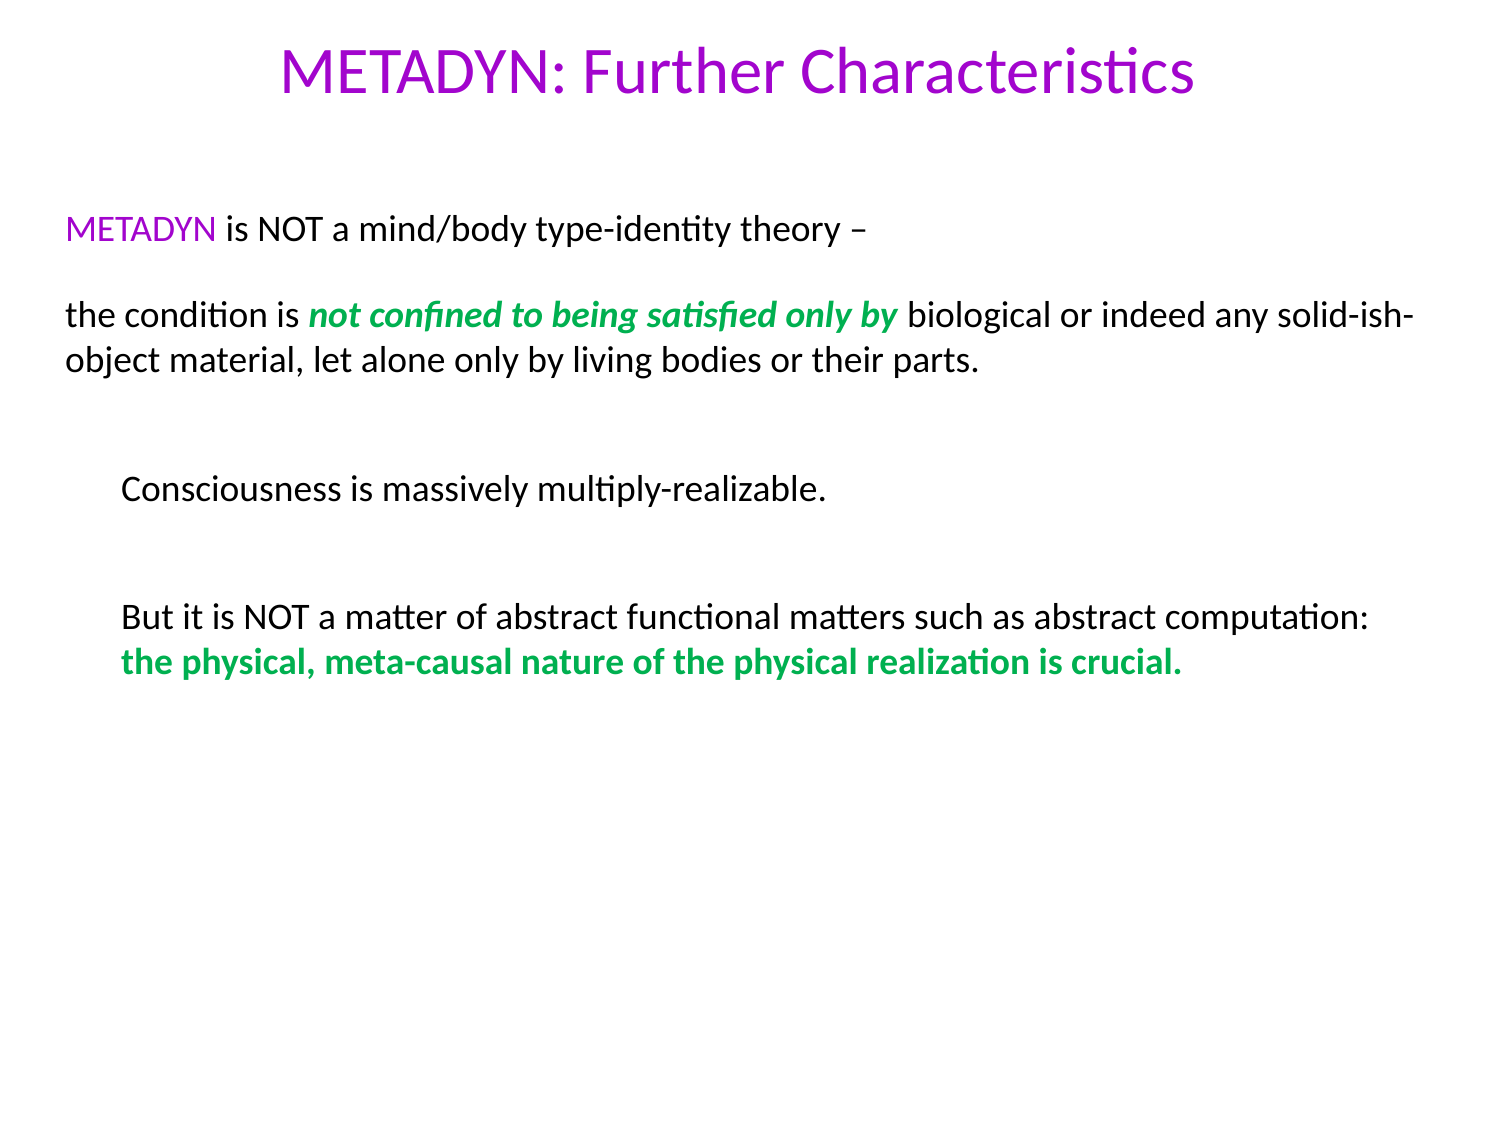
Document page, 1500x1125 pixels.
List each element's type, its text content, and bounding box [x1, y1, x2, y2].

list METADYN is NOT a mind/body type-identity theory – the condition is not confined to being satisfied only by biological or indeed any solid-ish-object material, let alone only by living bodies or their parts. Consciousness is massively multiply-realizable. But it is NOT a matter of abstract functional matters such as abstract computation: the physical, meta-causal nature of the physical realization is crucial. [50, 196, 1450, 823]
title METADYN: Further Characteristics [100, 19, 1376, 114]
